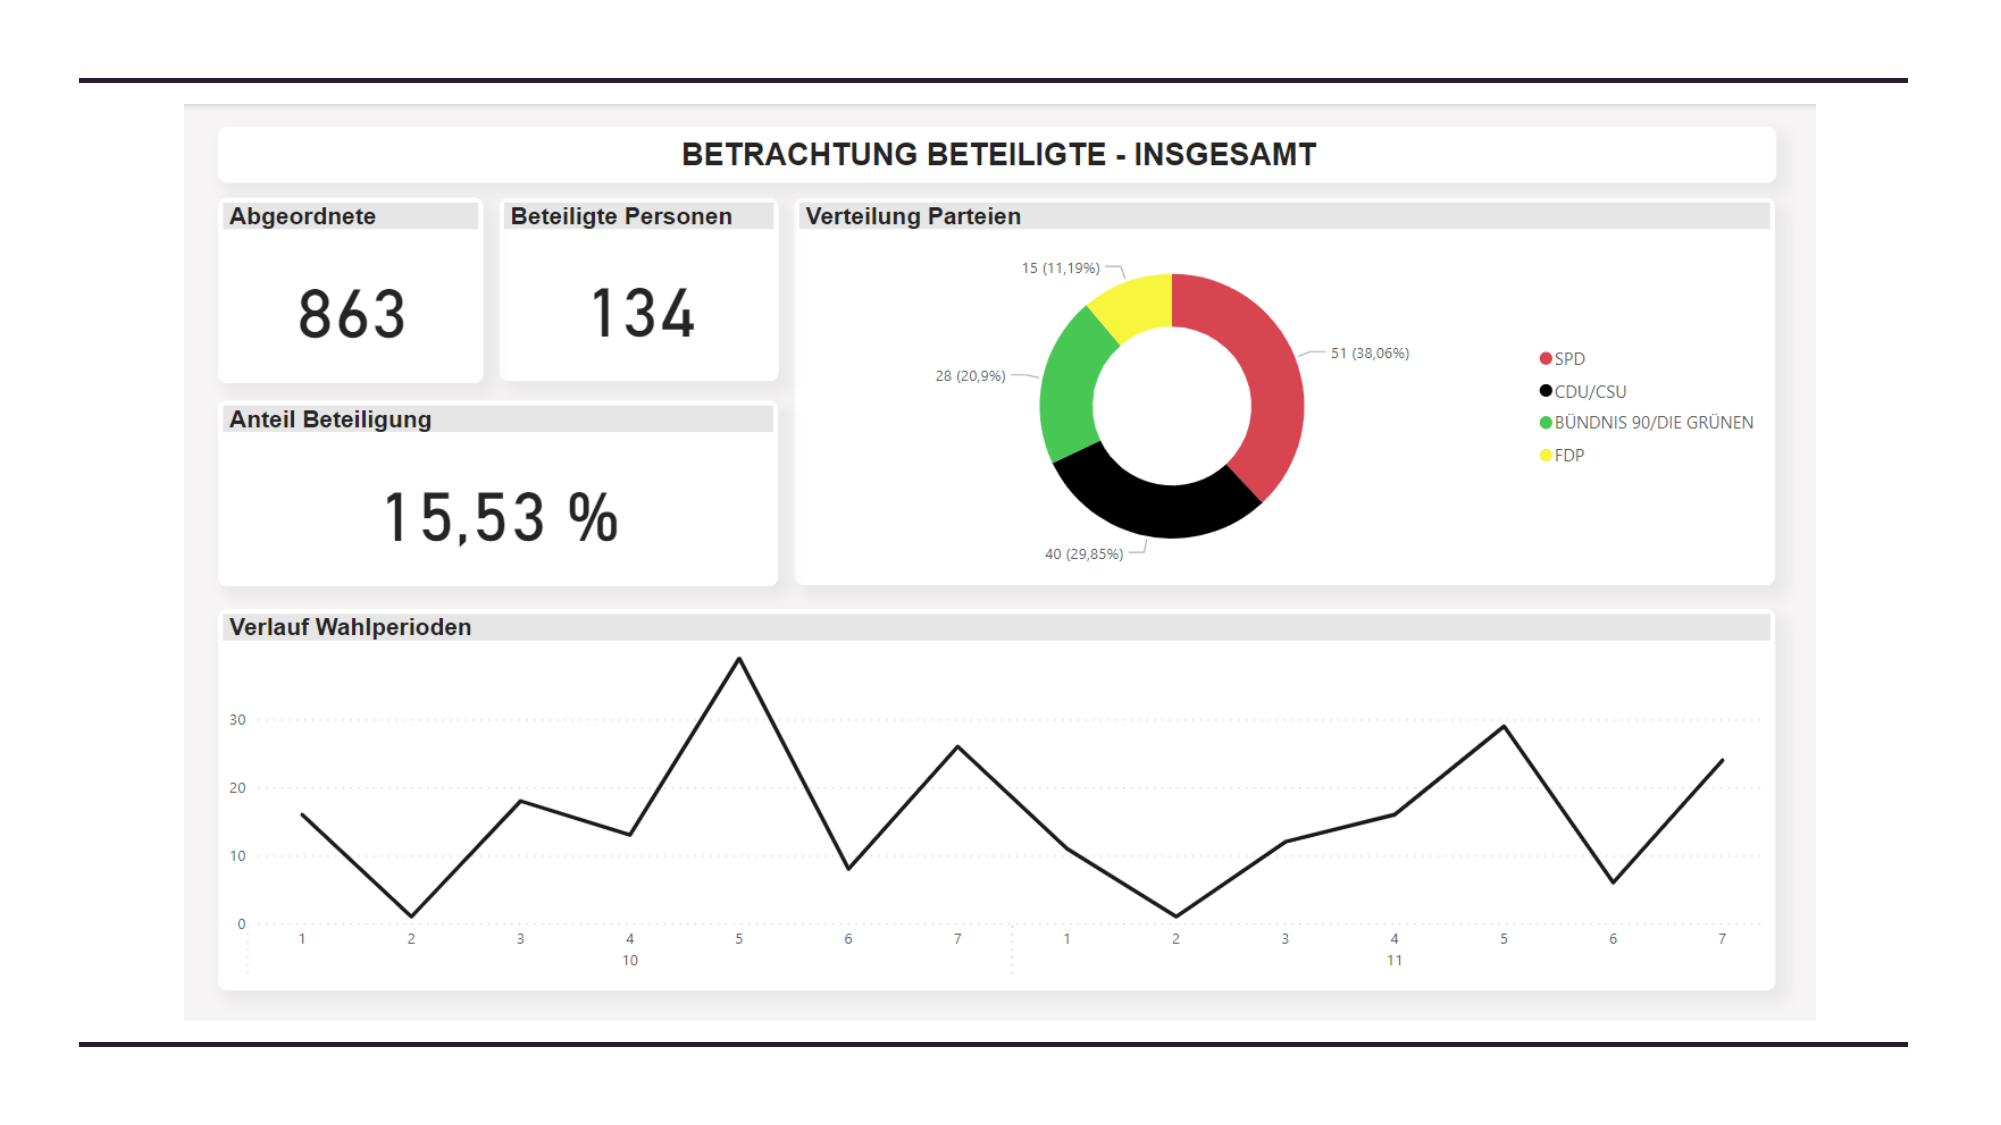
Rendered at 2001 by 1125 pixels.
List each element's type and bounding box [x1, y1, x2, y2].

picture [184, 104, 1816, 1021]
